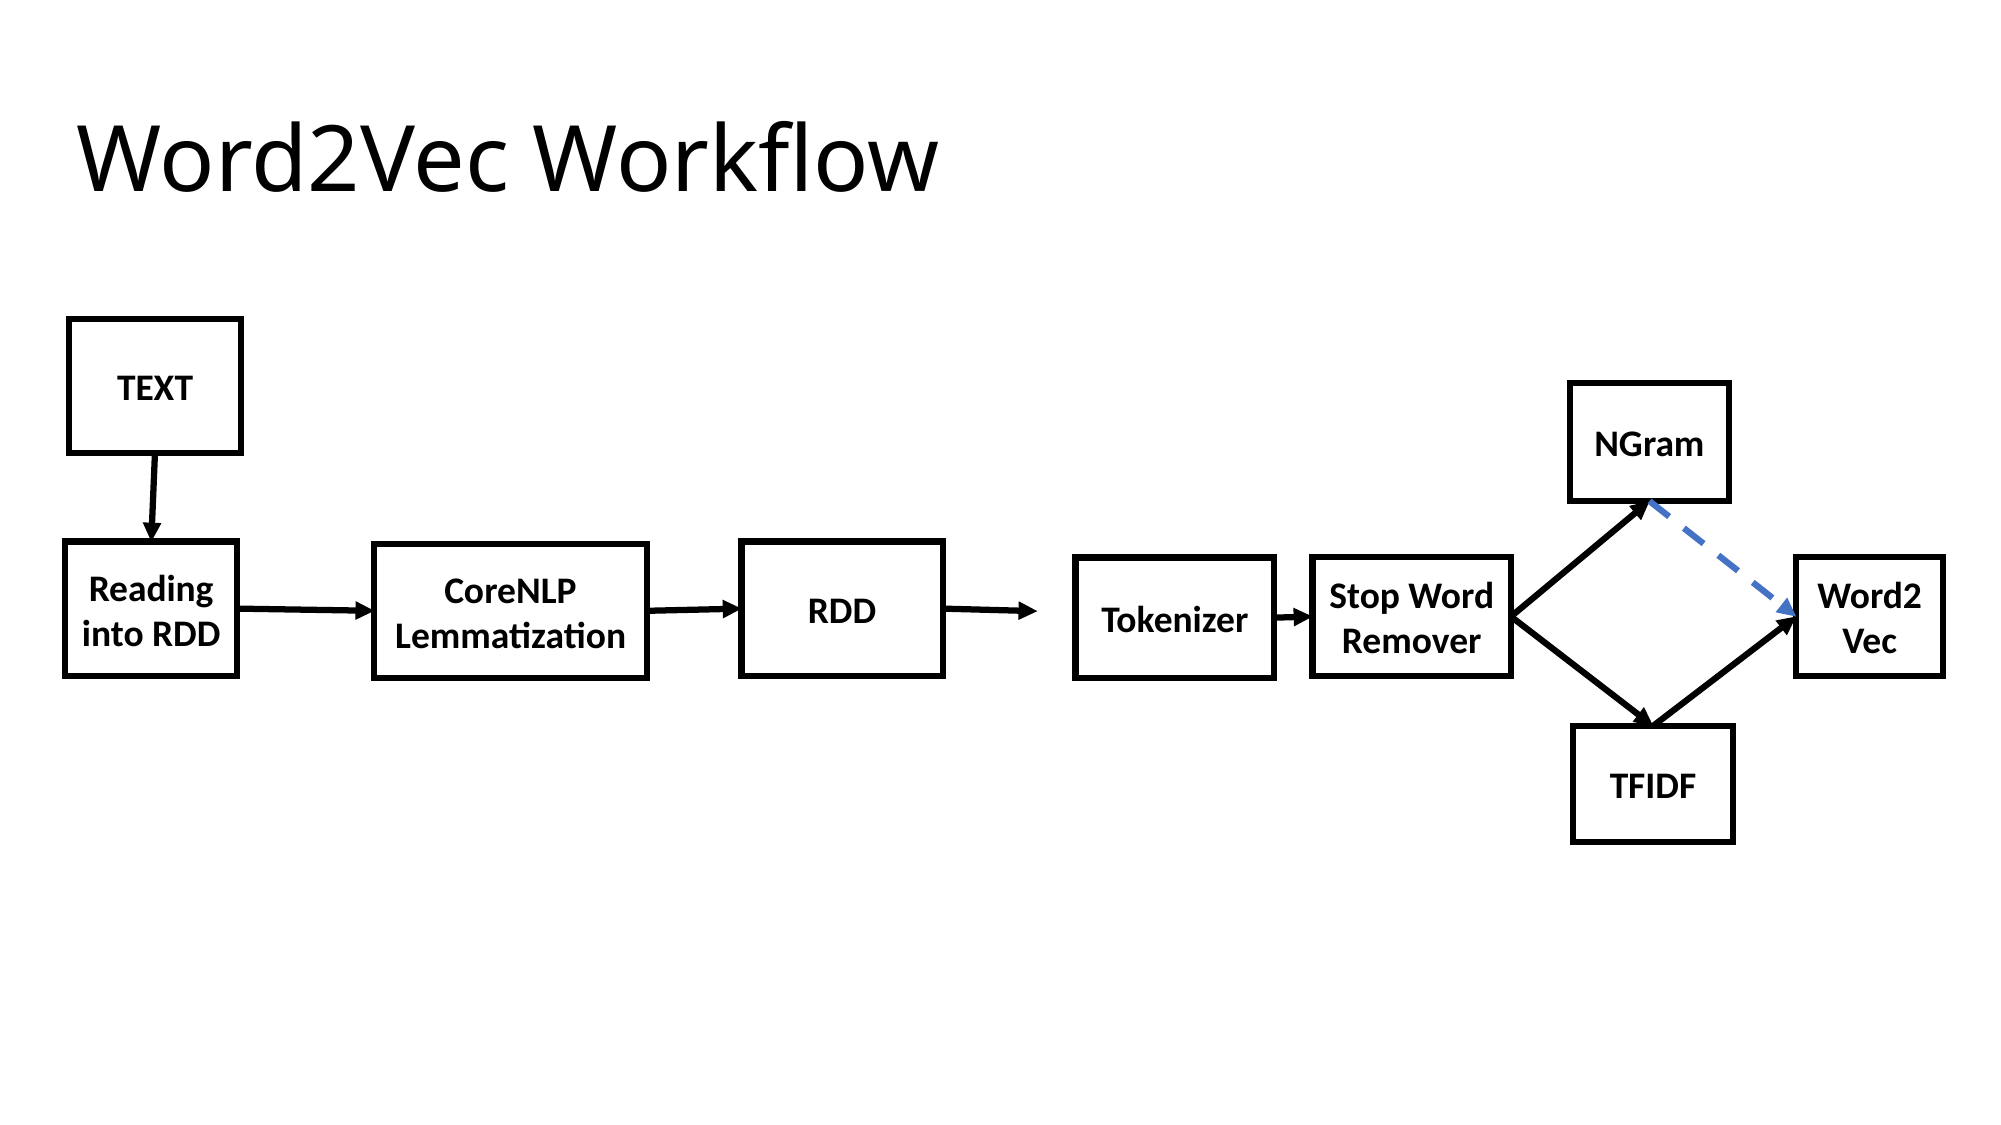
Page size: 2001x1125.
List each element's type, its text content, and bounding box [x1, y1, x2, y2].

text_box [1075, 382, 1944, 842]
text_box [1649, 501, 1797, 617]
text_box Reading into RDD [64, 540, 238, 677]
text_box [151, 453, 155, 542]
text_box CoreNLP Lemmatization [373, 543, 648, 679]
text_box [1511, 616, 1653, 726]
text_box RDD [740, 540, 944, 677]
title Word2Vec Workflow [61, 48, 1796, 276]
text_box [1511, 501, 1649, 616]
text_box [942, 608, 1038, 612]
text_box TEXT [68, 318, 242, 454]
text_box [1653, 617, 1797, 726]
